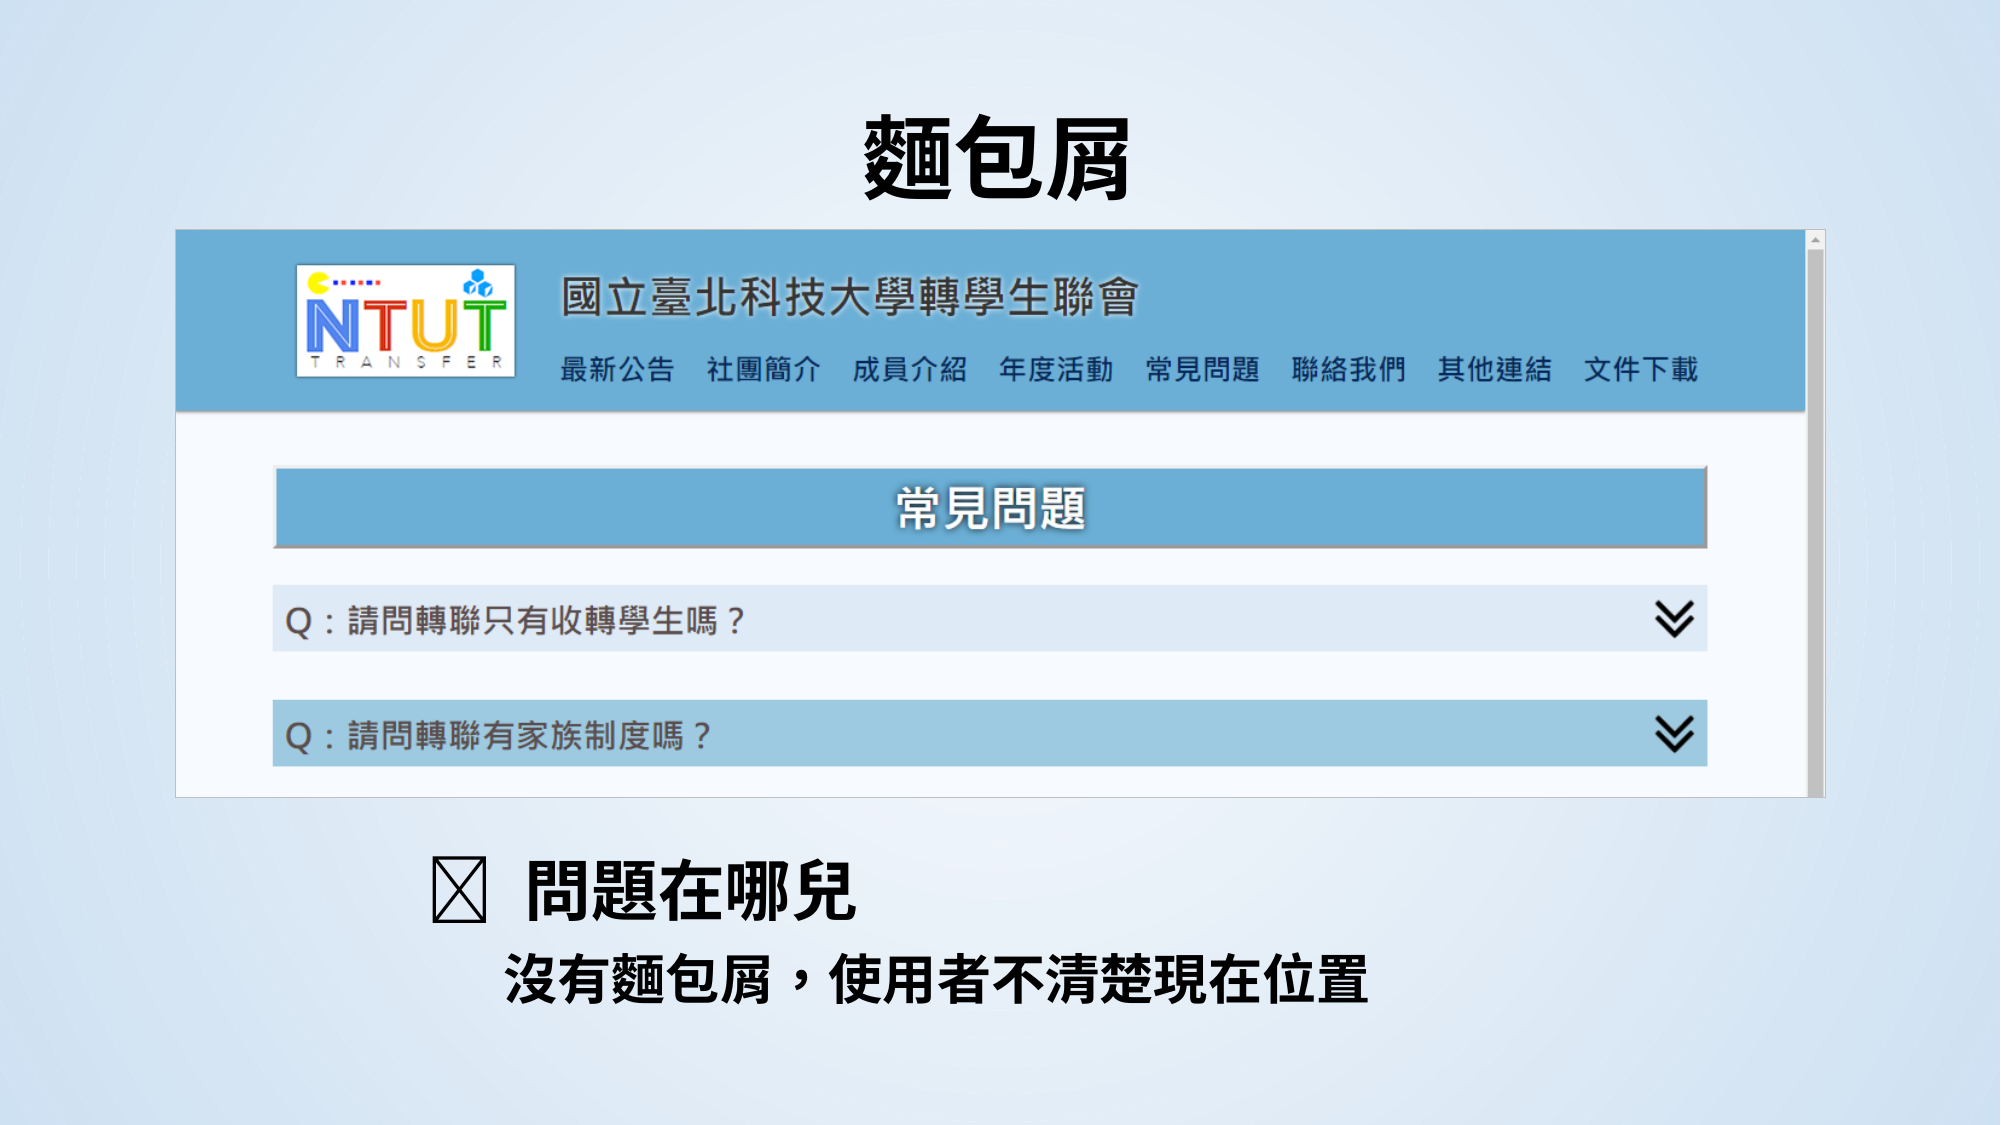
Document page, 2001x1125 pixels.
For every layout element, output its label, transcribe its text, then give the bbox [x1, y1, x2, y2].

text_box 沒有麵包屑，使用者不清楚現在位置 [488, 937, 1548, 1018]
text_box 麵包屑 [785, 93, 1215, 218]
text_box  問題在哪兒 [411, 841, 889, 936]
picture [175, 229, 1826, 798]
